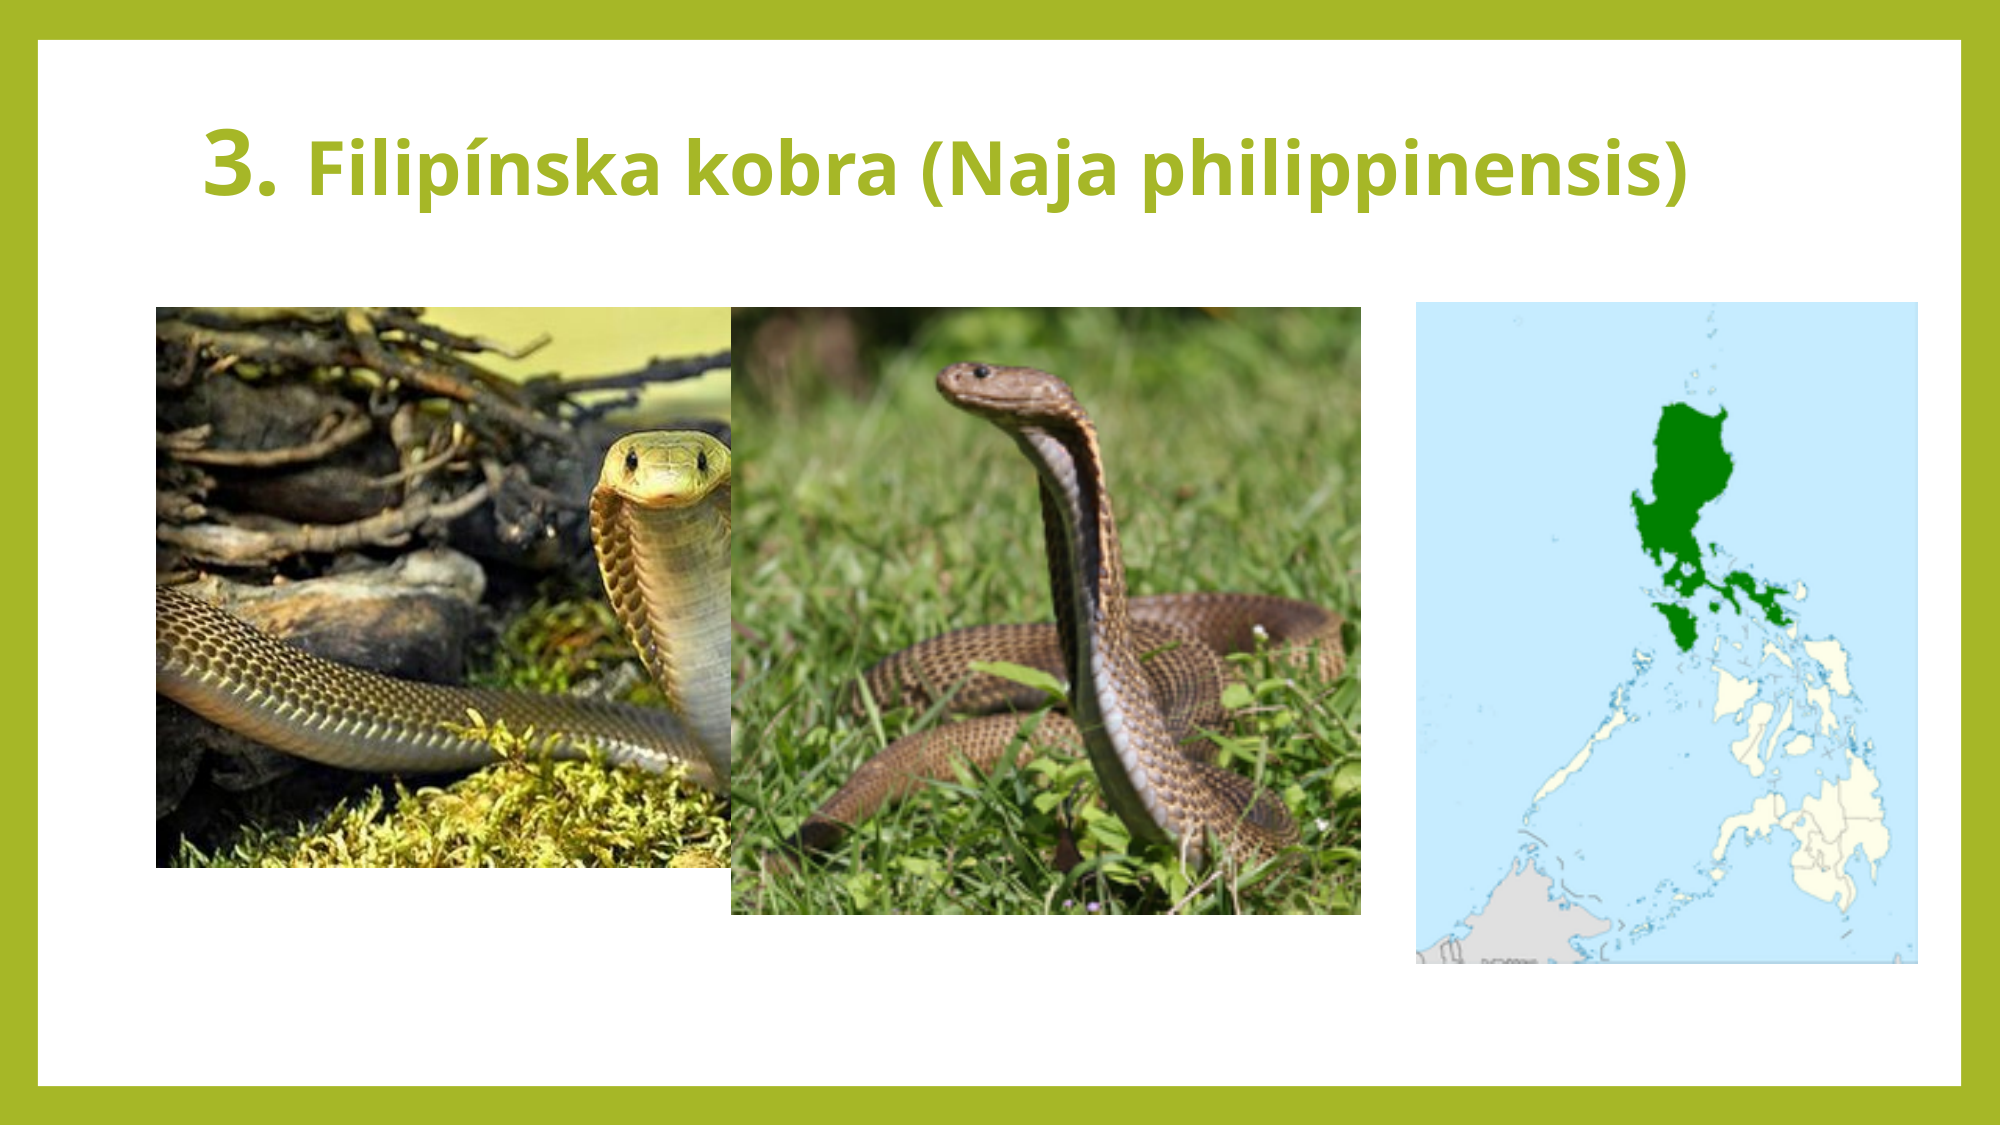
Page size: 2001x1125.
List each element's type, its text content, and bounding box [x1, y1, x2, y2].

picture [1415, 302, 1919, 965]
picture [731, 307, 1362, 915]
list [156, 307, 729, 868]
title 3. Filipínska kobra (Naja philippinensis) [187, 99, 1808, 323]
